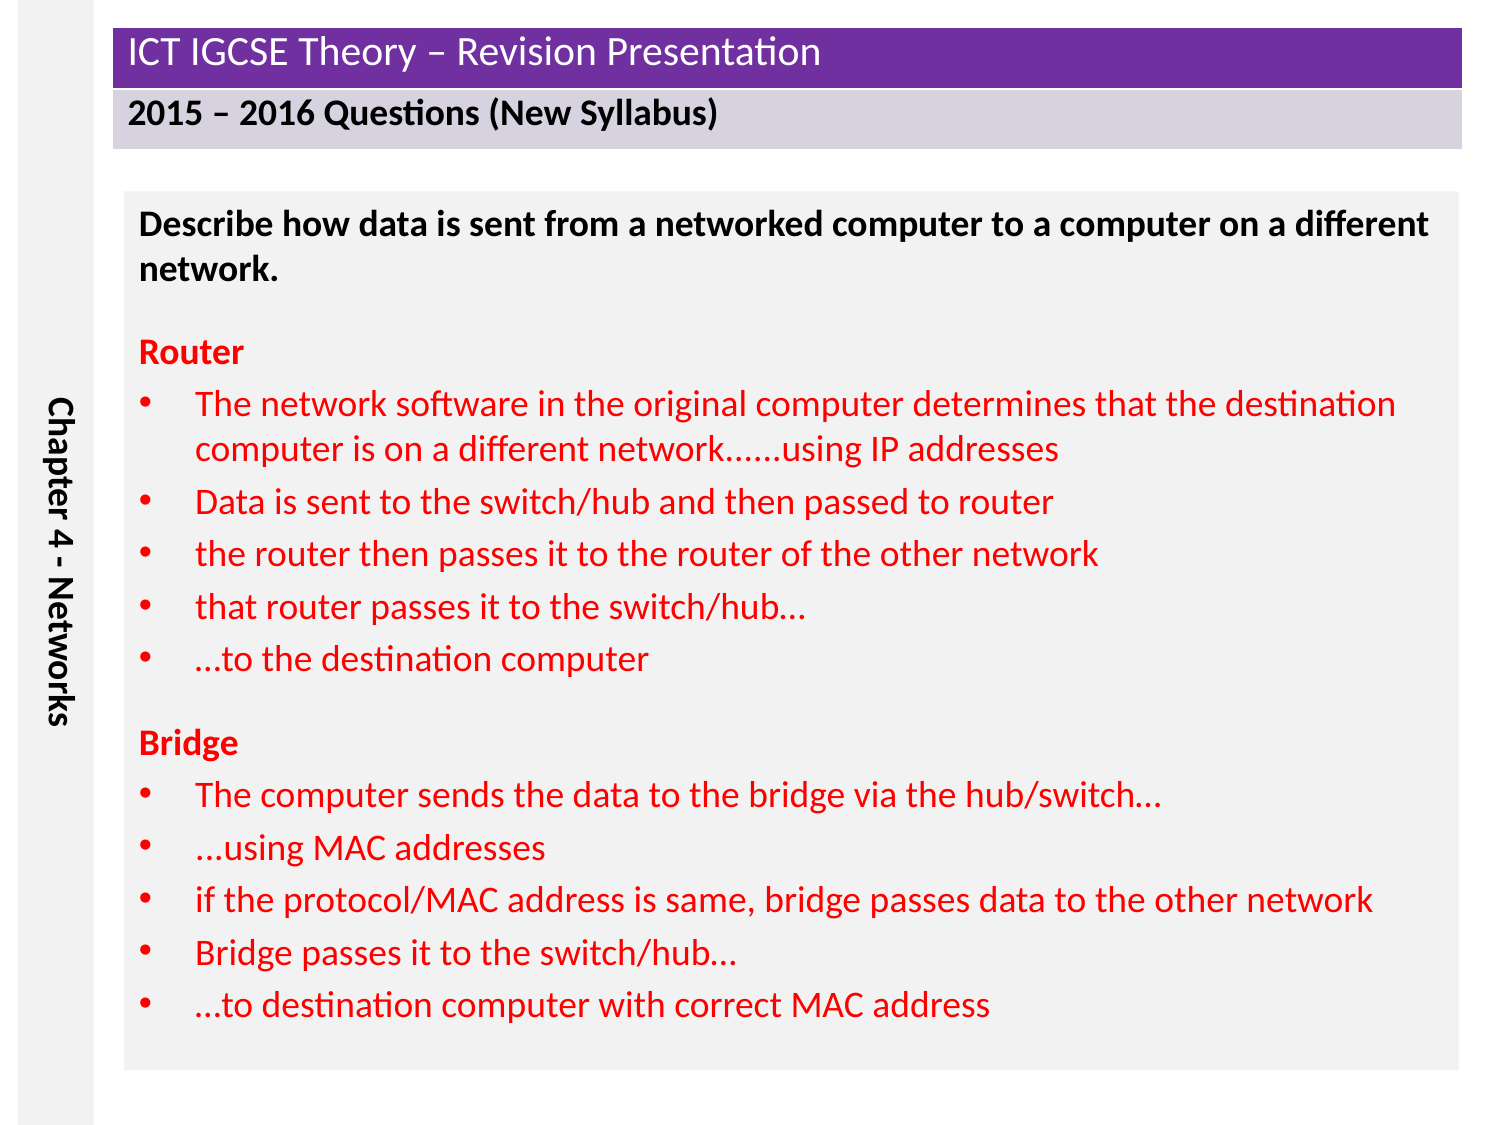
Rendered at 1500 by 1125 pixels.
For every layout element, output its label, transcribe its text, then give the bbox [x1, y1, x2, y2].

list Describe how data is sent from a networked computer to a computer on a different network. Router The network software in the original computer determines that the destination computer is on a different network......using IP addresses Data is sent to the switch/hub and then passed to router the router then passes it to the router of the other network that router passes it to the switch/hub… …to the destination computer Bridge The computer sends the data to the bridge via the hub/switch… ...using MAC addresses if the protocol/MAC address is same, bridge passes data to the other network Bridge passes it to the switch/hub… …to destination computer with correct MAC address [123, 191, 1459, 1071]
